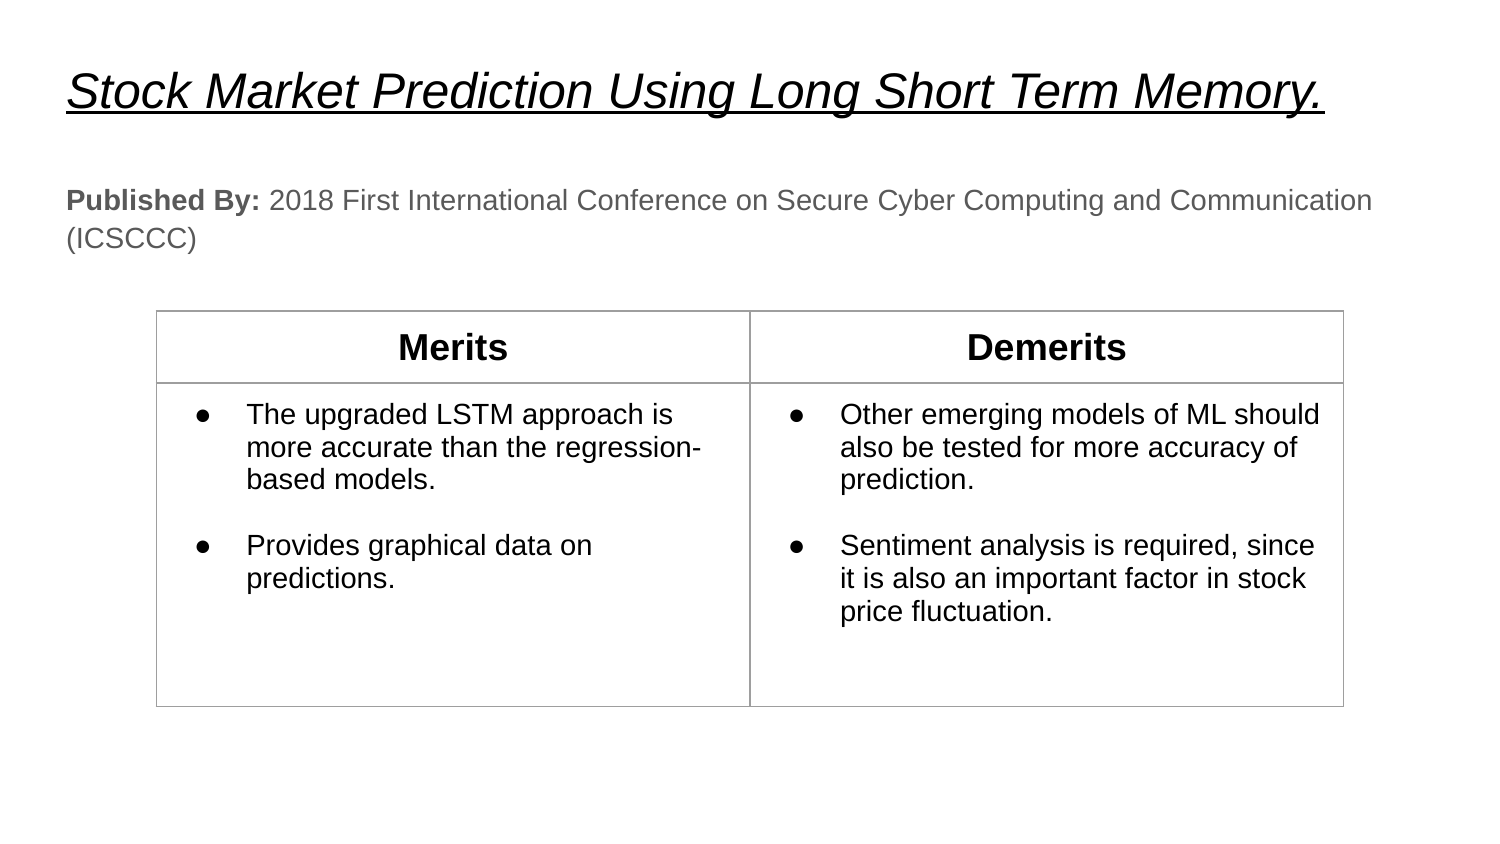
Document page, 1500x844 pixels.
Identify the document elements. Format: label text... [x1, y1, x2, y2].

table_header Demerits [751, 312, 1343, 382]
table_cell The upgraded LSTM approach is more accurate than the regression-based models. Provides graphical data on predictions. [157, 384, 749, 706]
list Published By: 2018 First International Conference on Secure Cyber Computing and Communication (ICSCCC) [51, 163, 1449, 725]
title Stock Market Prediction Using Long Short Term Memory. [51, 47, 1449, 142]
table_cell Other emerging models of ML should also be tested for more accuracy of prediction. Sentiment analysis is required, since it is also an important factor in stock price fluctuation. [751, 384, 1343, 706]
table_header Merits [157, 312, 749, 382]
